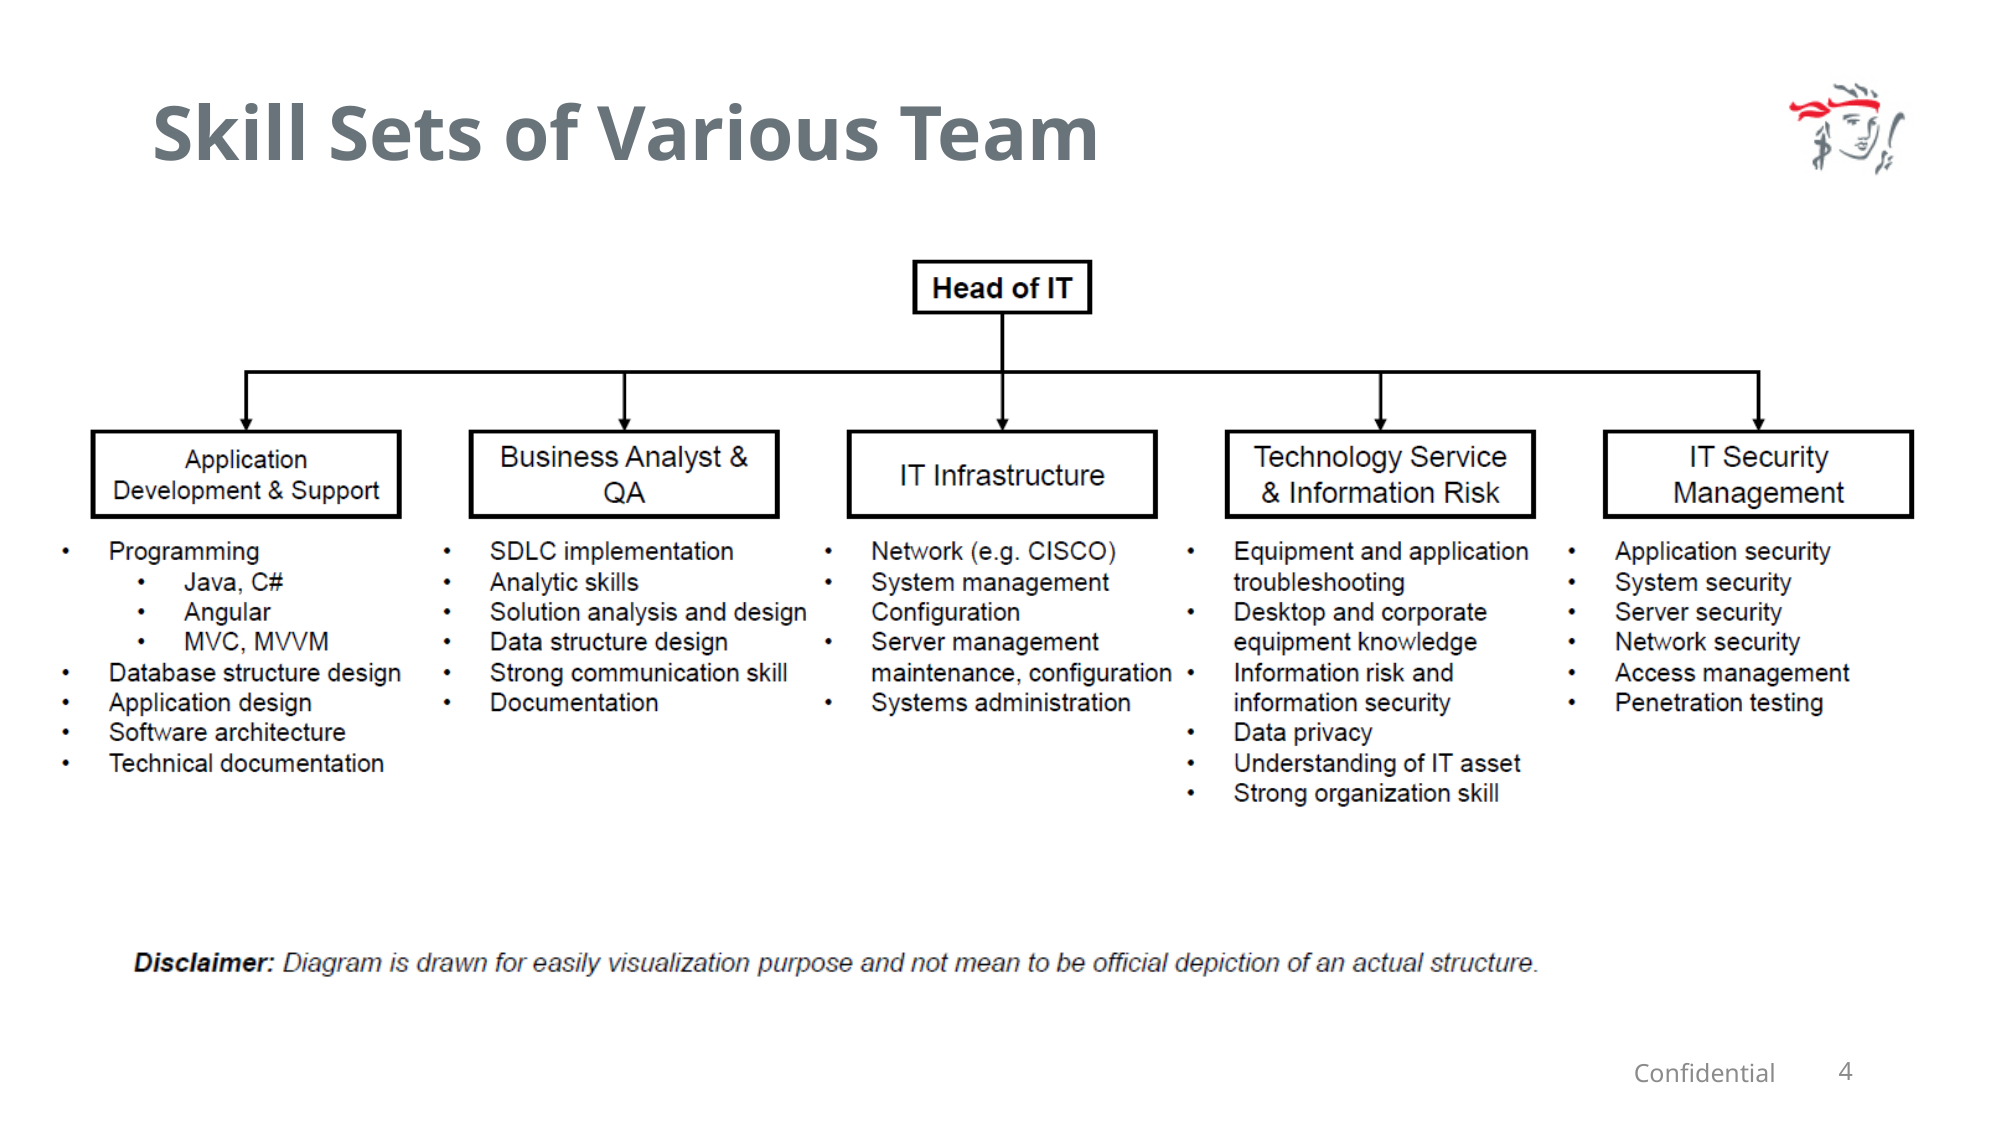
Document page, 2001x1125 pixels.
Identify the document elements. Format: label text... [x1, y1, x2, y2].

slide_number 4 [1791, 1042, 1868, 1103]
title Skill Sets of Various Team [137, 35, 1866, 237]
picture [1, 1, 1999, 1124]
footer Confidential [1116, 1042, 1791, 1103]
